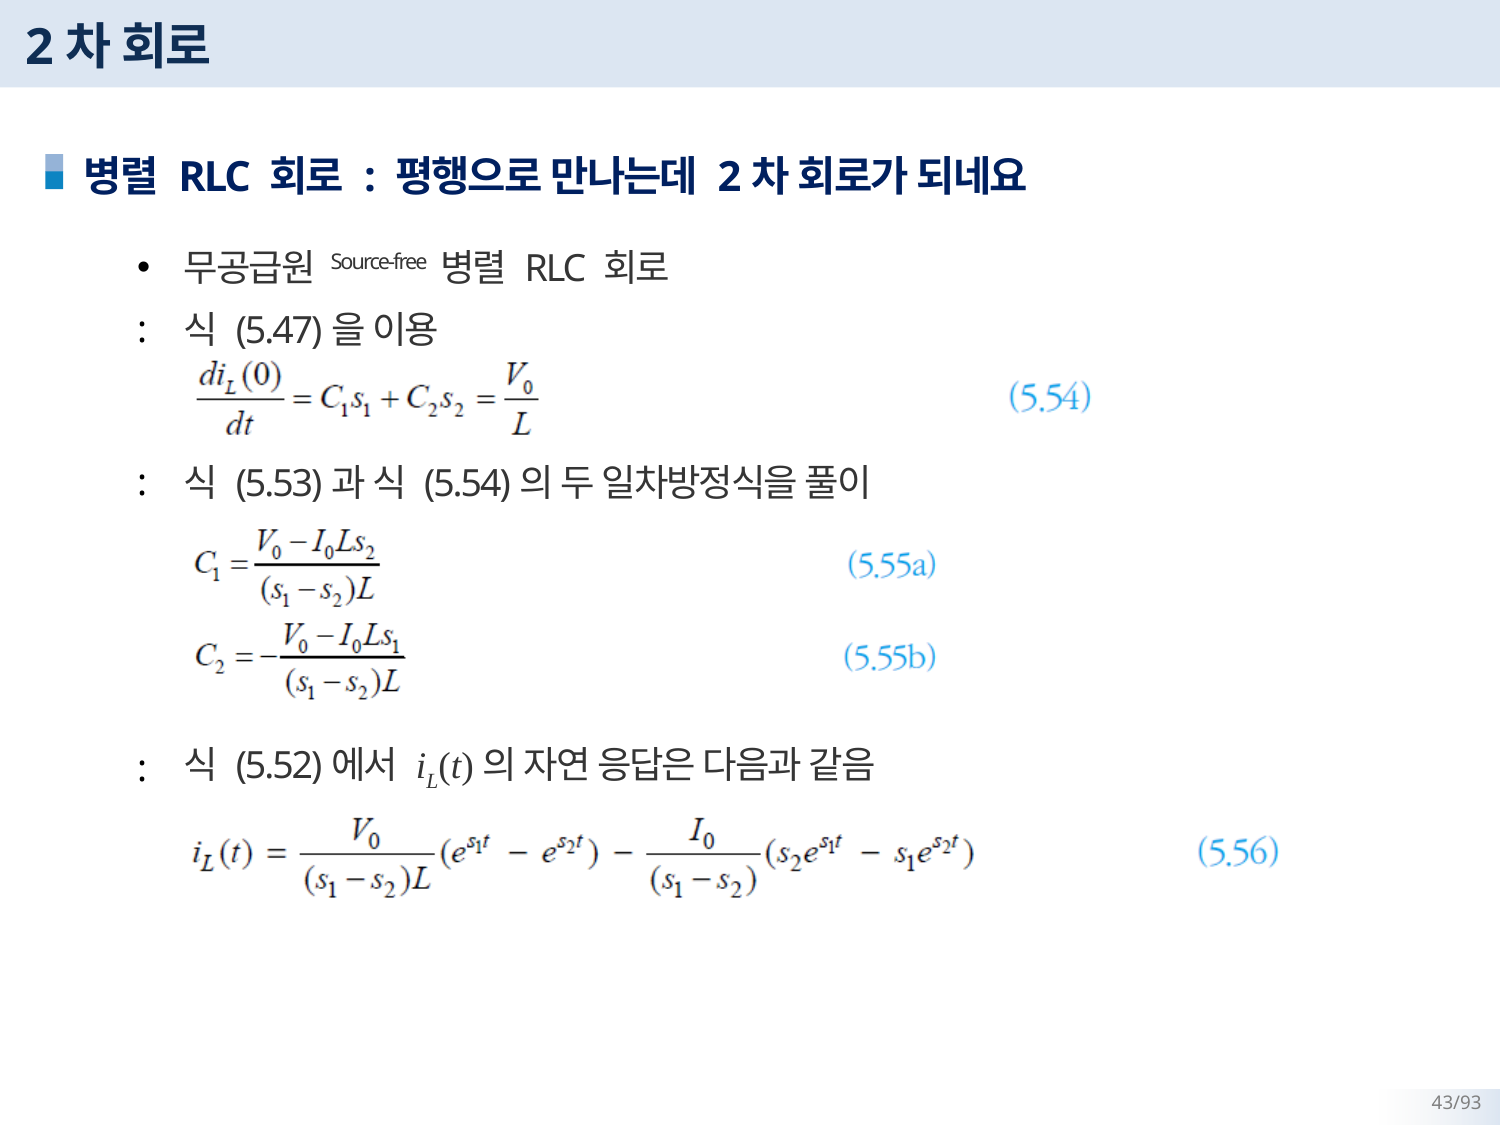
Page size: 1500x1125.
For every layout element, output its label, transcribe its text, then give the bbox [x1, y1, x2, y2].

title 2차 회로 [10, 5, 1288, 84]
picture [190, 524, 940, 705]
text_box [45, 136, 1450, 204]
picture [184, 805, 1288, 915]
text_box 무공급원 Source-free 병렬 RLC 회로 식 (5.47)을 이용 식 (5.53)과 식 (5.54)의 두 일차방정식을 풀이 식 (5.52)에서 iL(t)의 자연 응답은 다음과 같음 [122, 231, 1436, 924]
picture [194, 349, 1093, 438]
